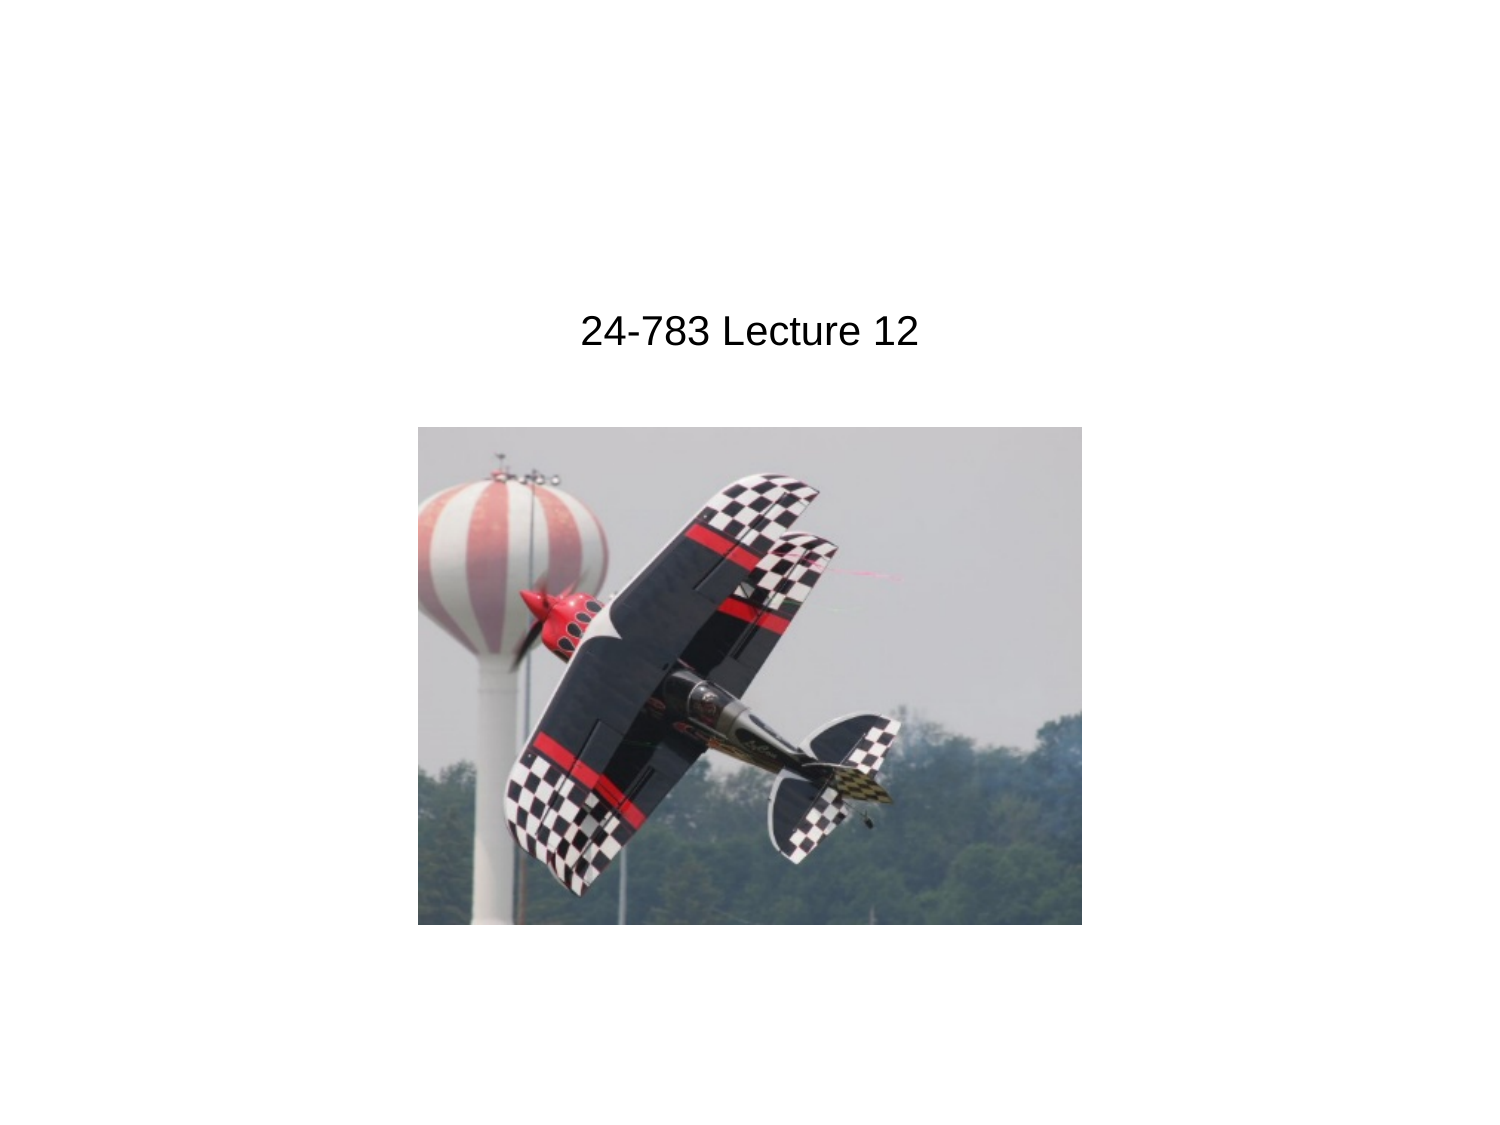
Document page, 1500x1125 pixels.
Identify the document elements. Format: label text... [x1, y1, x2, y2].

title 24-783 Lecture 12 [112, 208, 1388, 450]
picture [417, 426, 1083, 926]
